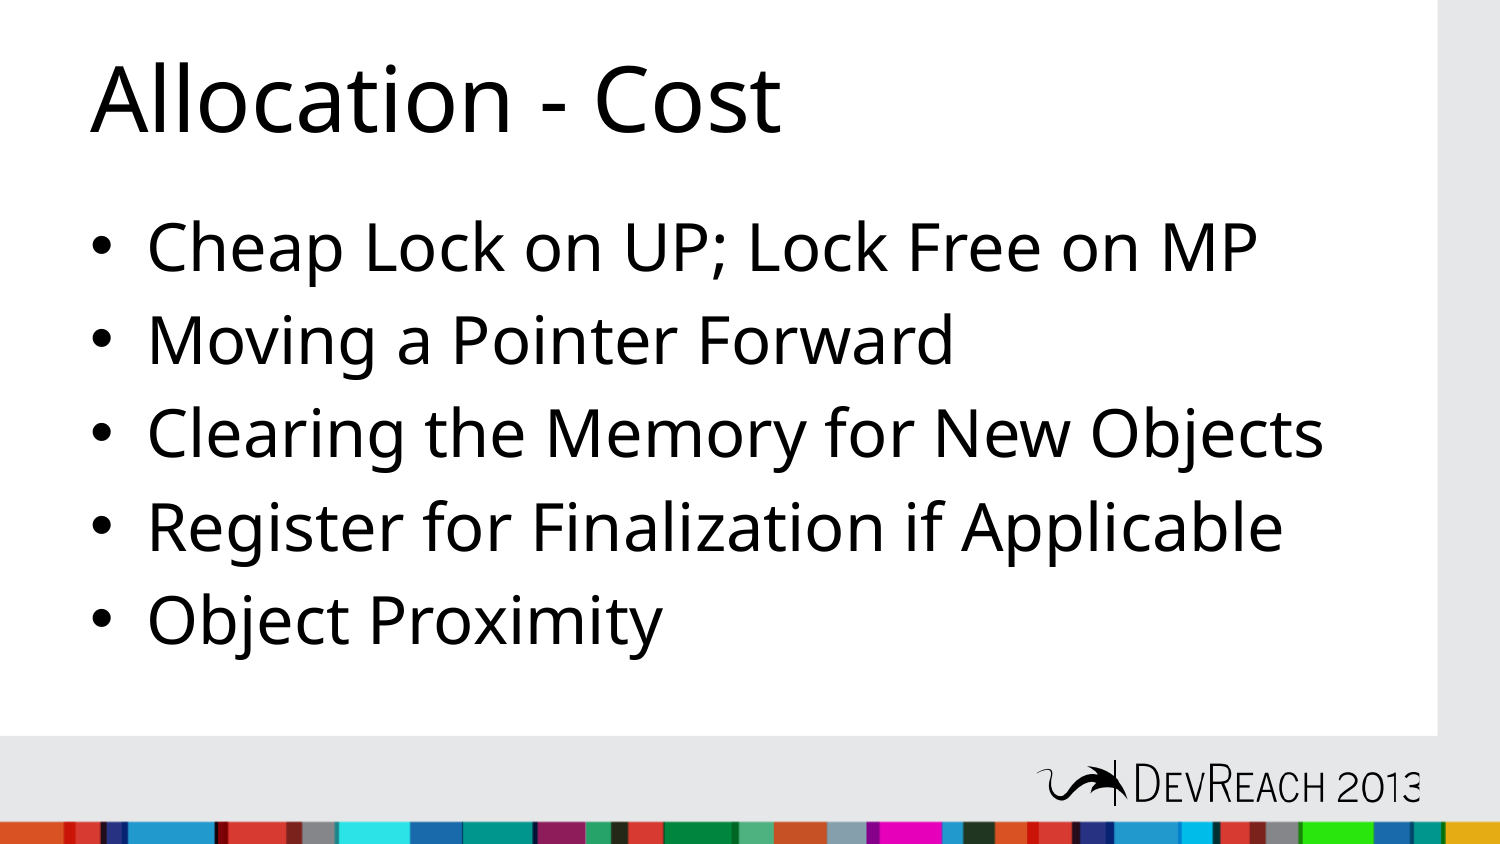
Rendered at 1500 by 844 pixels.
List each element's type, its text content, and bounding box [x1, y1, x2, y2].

picture [0, 0, 1500, 844]
list Cheap Lock on UP; Lock Free on MP Moving a Pointer Forward Clearing the Memory for New Objects Register for Finalization if Applicable Object Proximity [75, 196, 1425, 754]
title Allocation - Cost [75, 33, 1425, 175]
